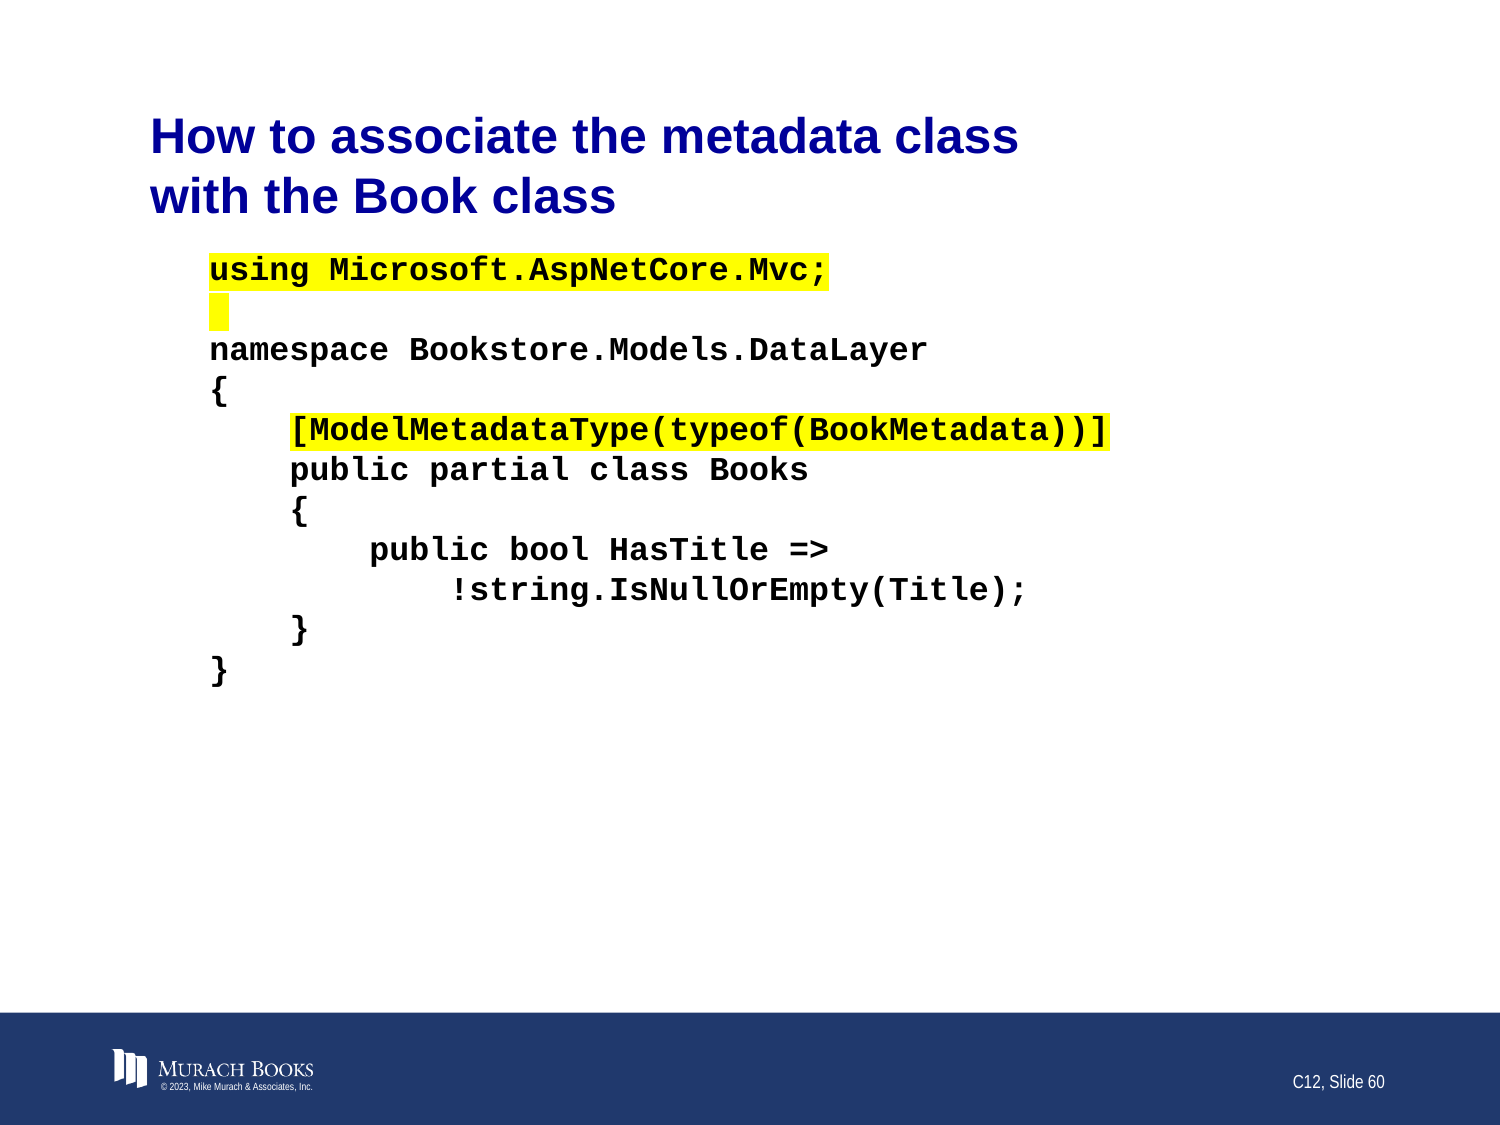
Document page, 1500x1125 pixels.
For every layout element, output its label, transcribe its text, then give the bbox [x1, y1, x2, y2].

title How to associate the metadata class with the Book class [150, 102, 1350, 224]
list using Microsoft.AspNetCore.Mvc; namespace Bookstore.Models.DataLayer { [ModelMetadataType(typeof(BookMetadata))] public partial class Books { public bool HasTitle => !string.IsNullOrEmpty(Title); } } [137, 239, 1350, 978]
footer © 2023, Mike Murach & Associates, Inc. [12, 1025, 463, 1100]
slide_number C12, Slide 60 [1087, 1025, 1400, 1100]
